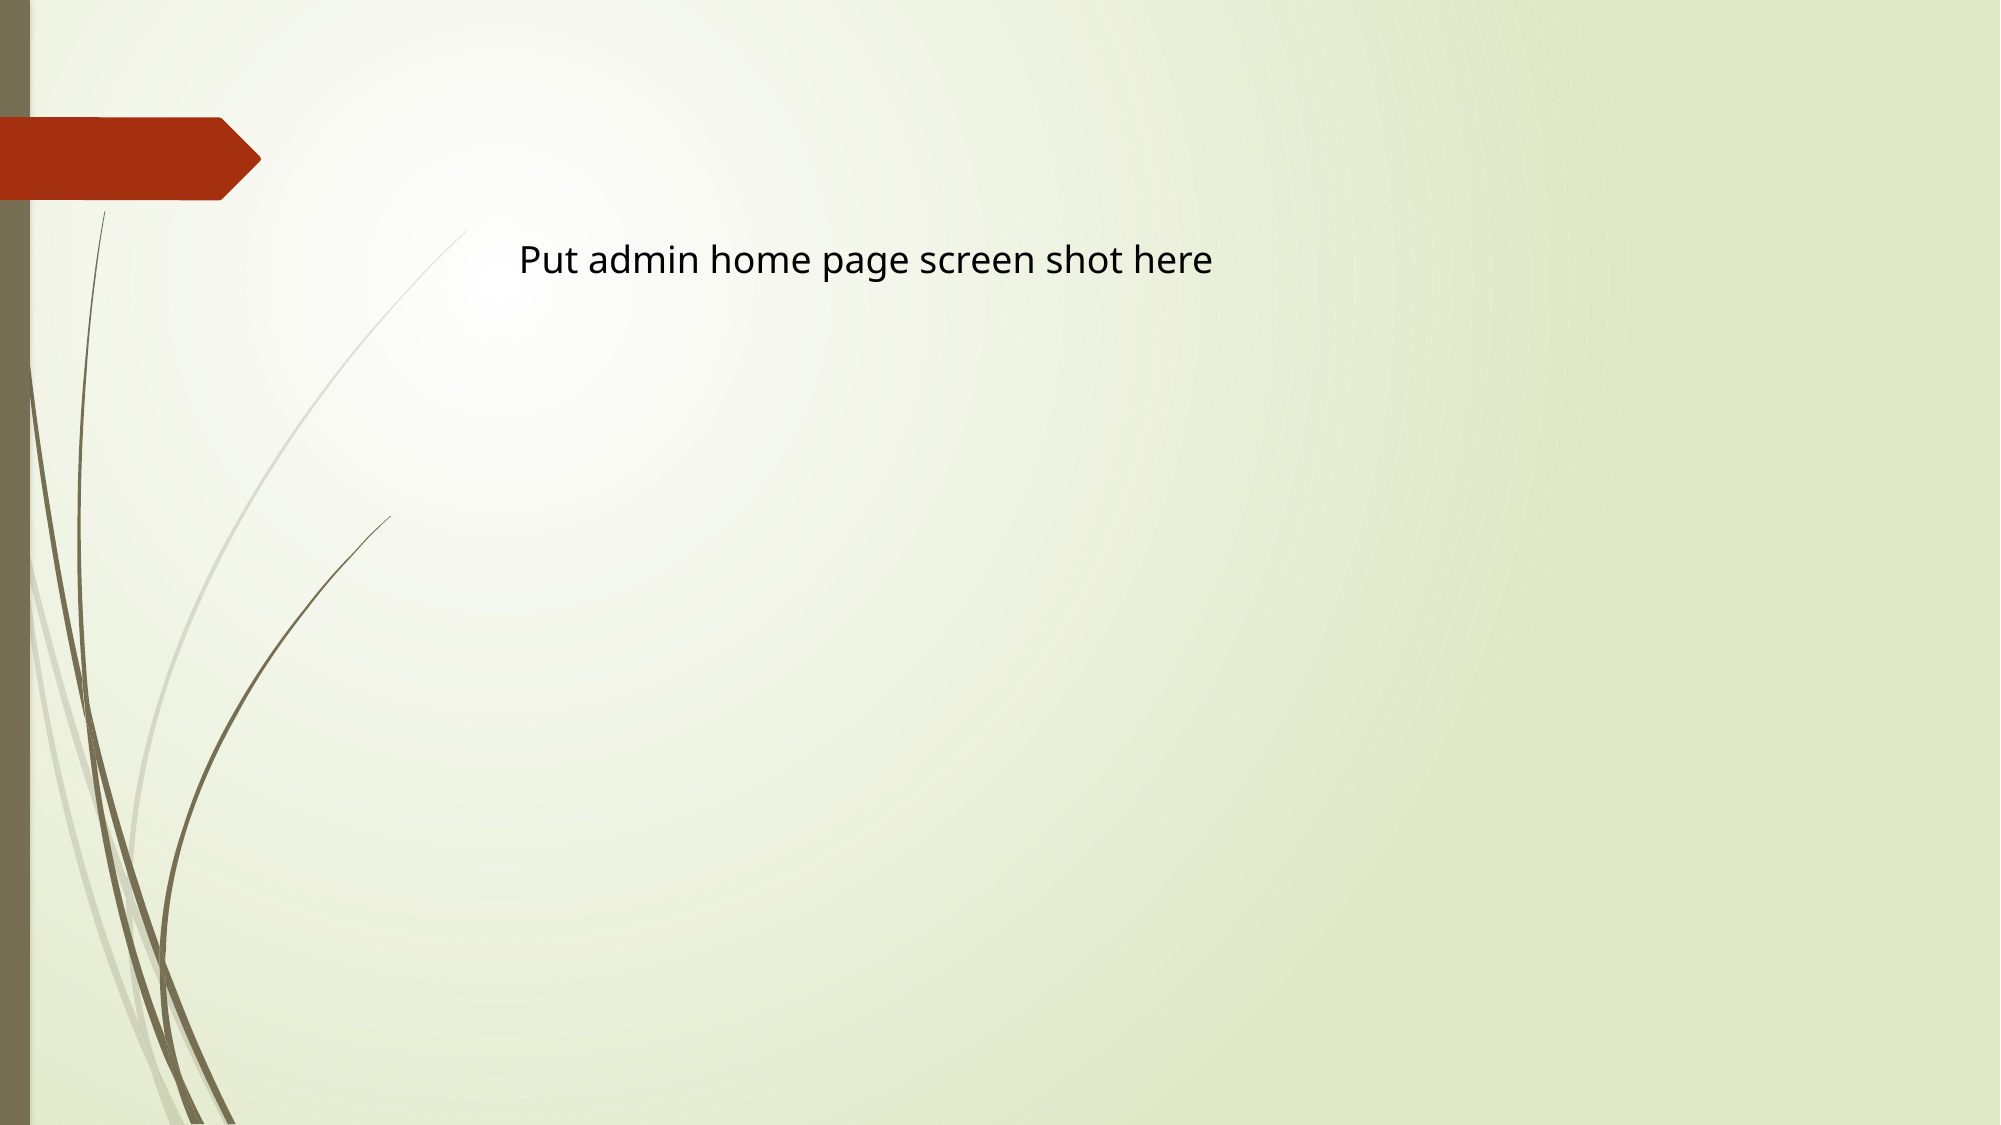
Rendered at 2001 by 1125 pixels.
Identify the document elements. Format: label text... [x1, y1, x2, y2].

text_box Put admin home page screen shot here [504, 229, 1561, 289]
